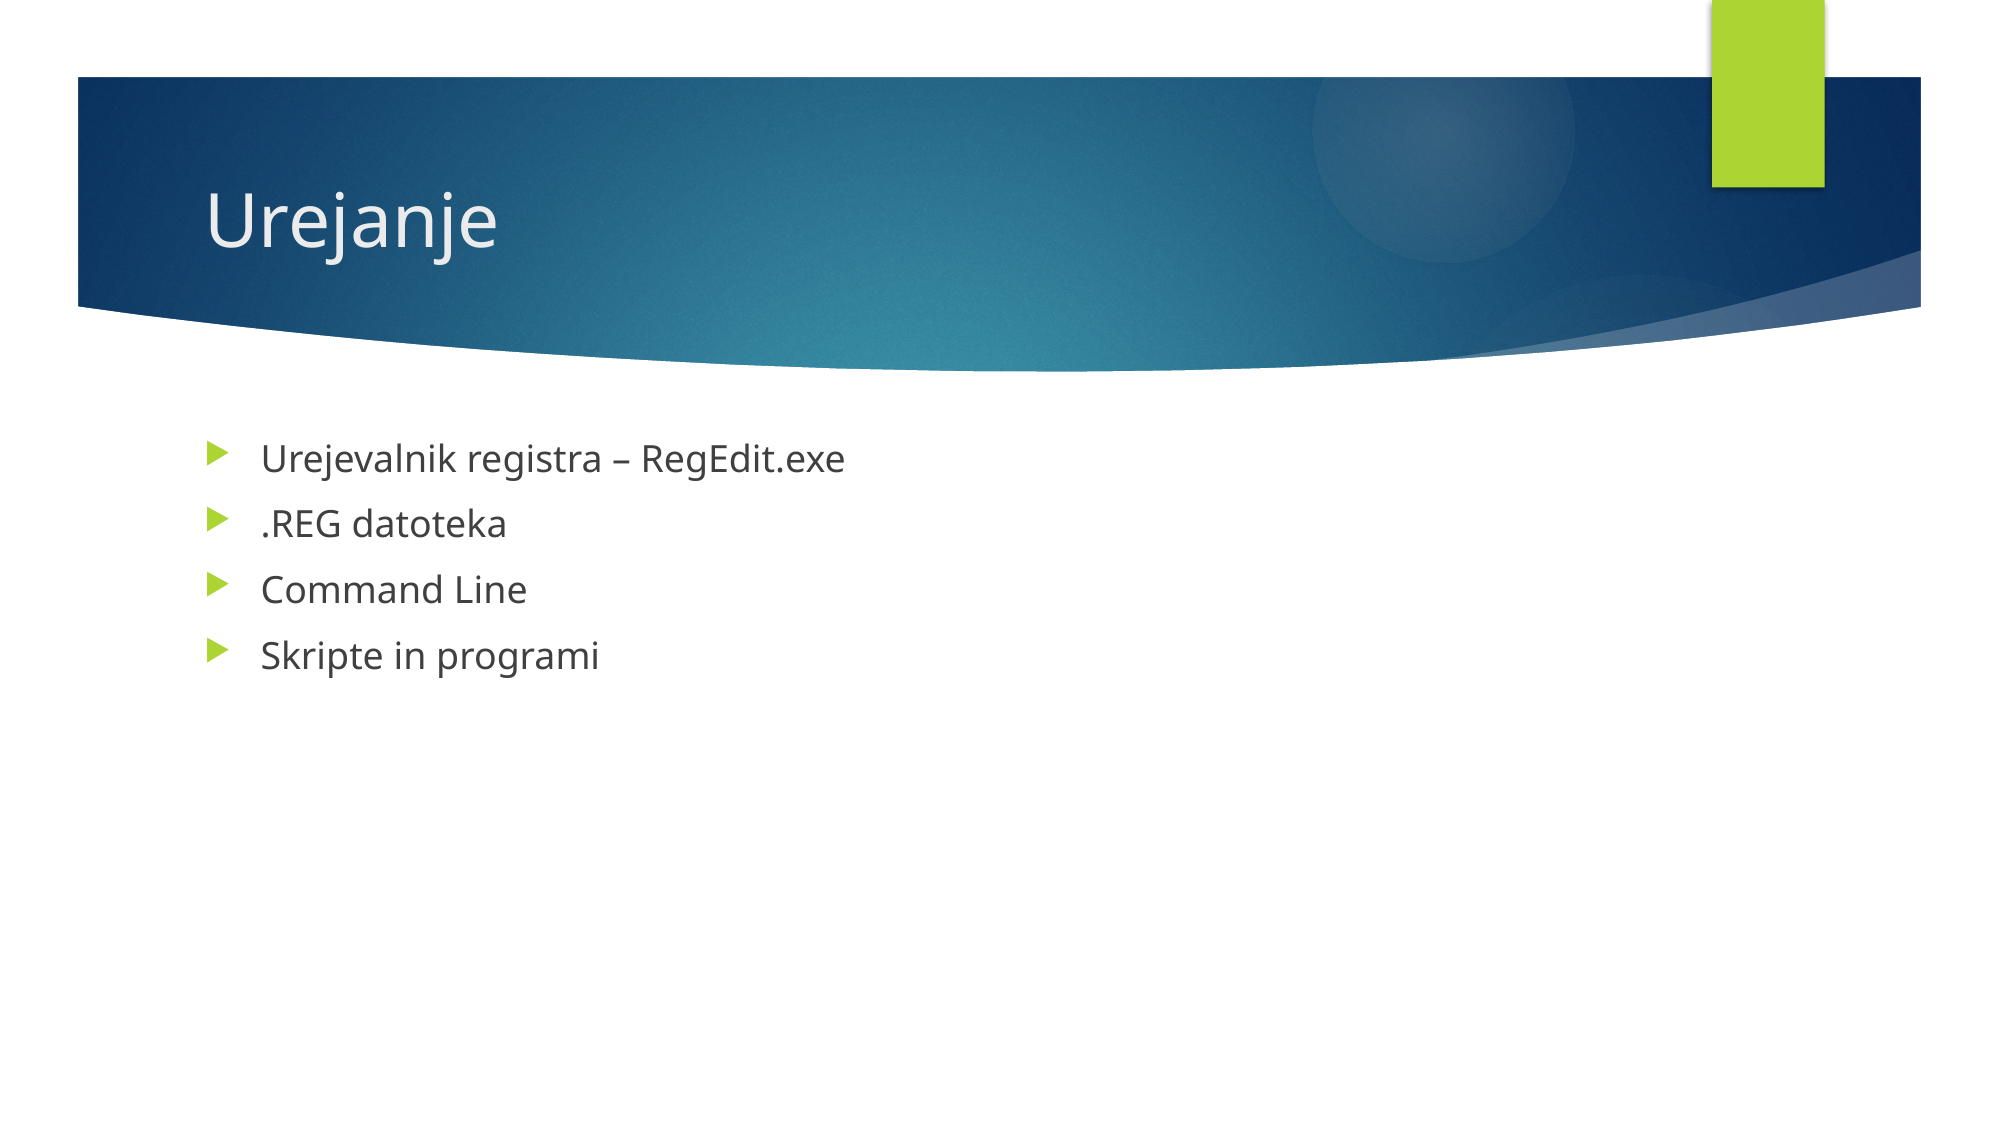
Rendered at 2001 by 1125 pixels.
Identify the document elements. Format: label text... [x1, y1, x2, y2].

title Urejanje [189, 159, 1627, 276]
list Urejevalnik registra – RegEdit.exe .REG datoteka Command Line Skripte in programi [189, 427, 1627, 988]
